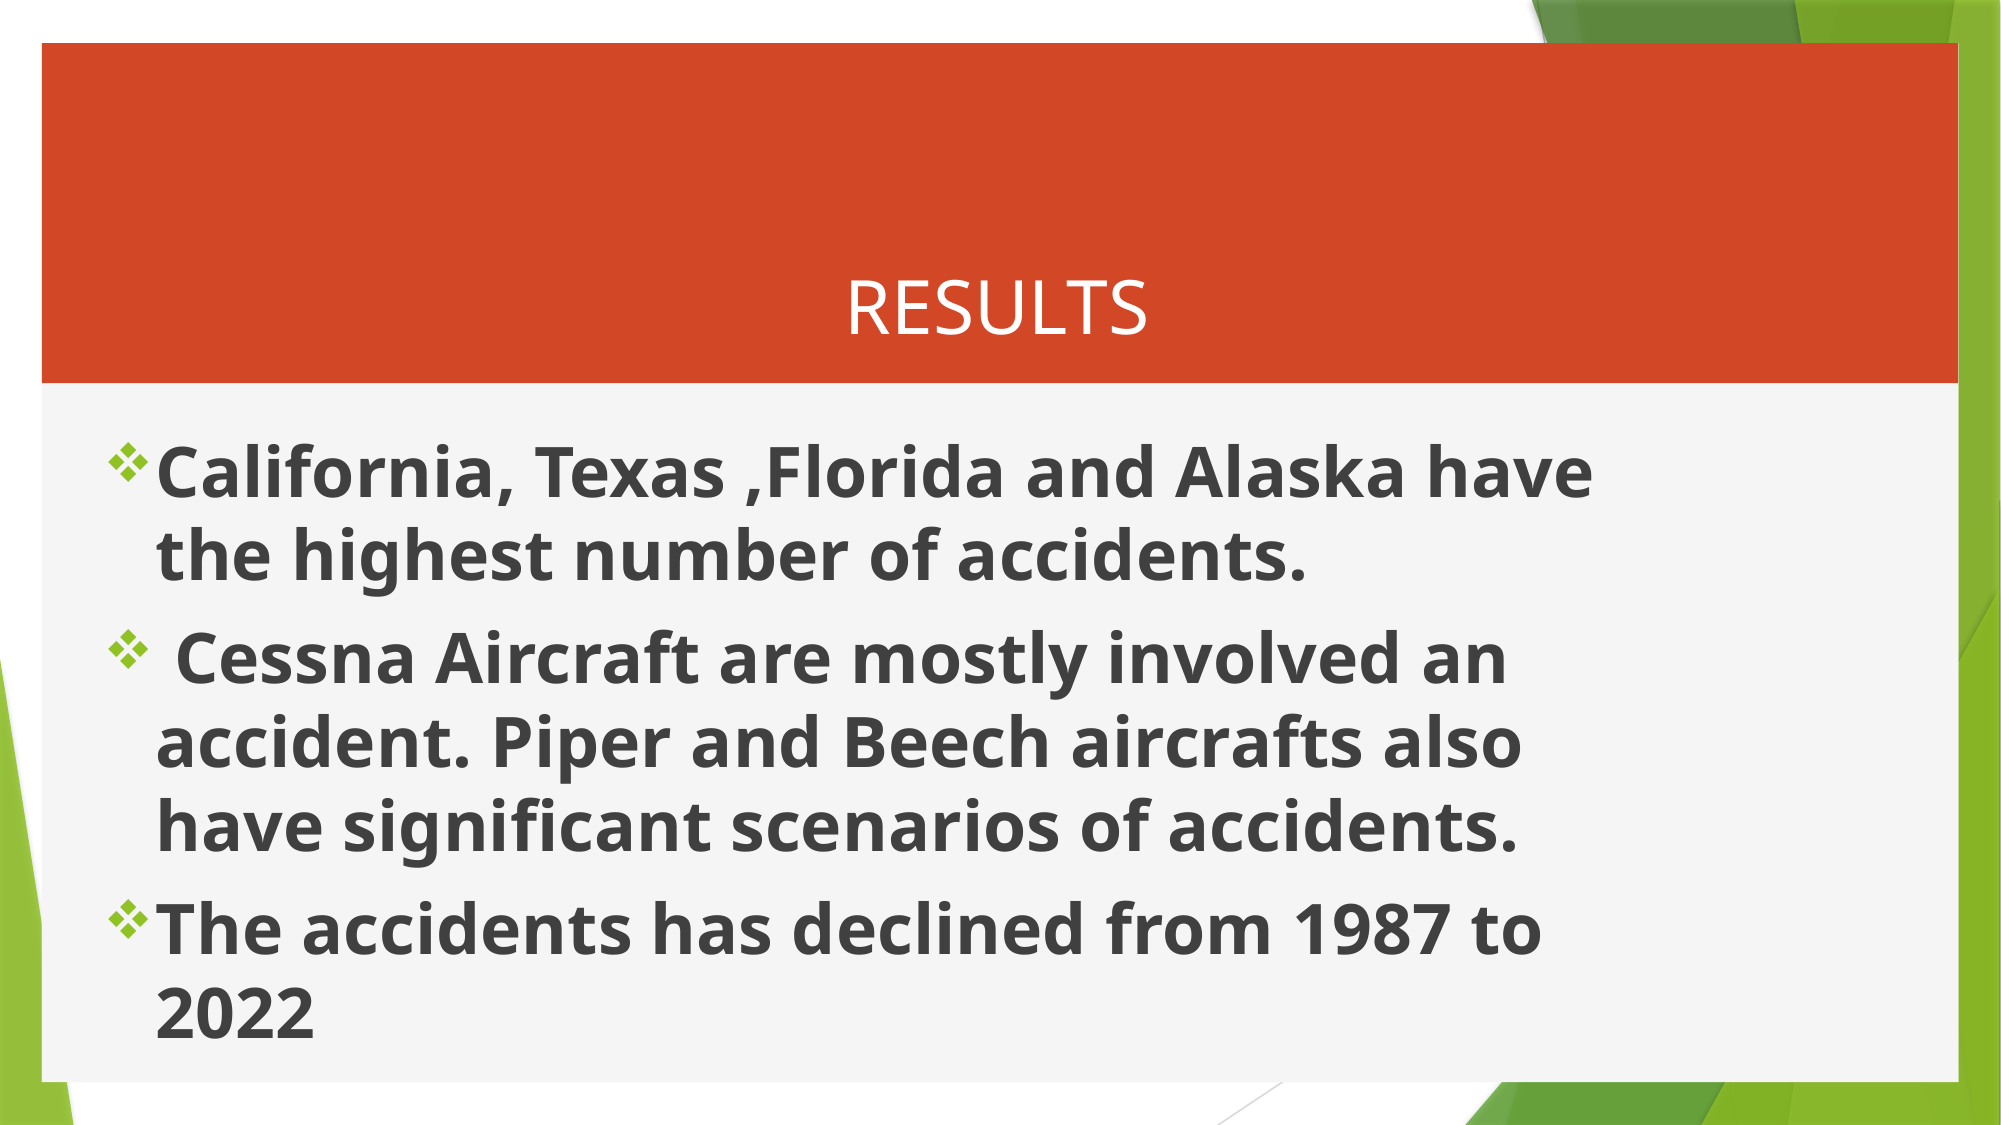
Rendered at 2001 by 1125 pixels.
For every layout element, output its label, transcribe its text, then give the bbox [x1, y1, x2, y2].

list California, Texas ,Florida and Alaska have the highest number of accidents. Cessna Aircraft are mostly involved an accident. Piper and Beech aircrafts also have significant scenarios of accidents. The accidents has declined from 1987 to 2022 [88, 420, 1638, 1073]
title RESULTS [85, 251, 1909, 357]
